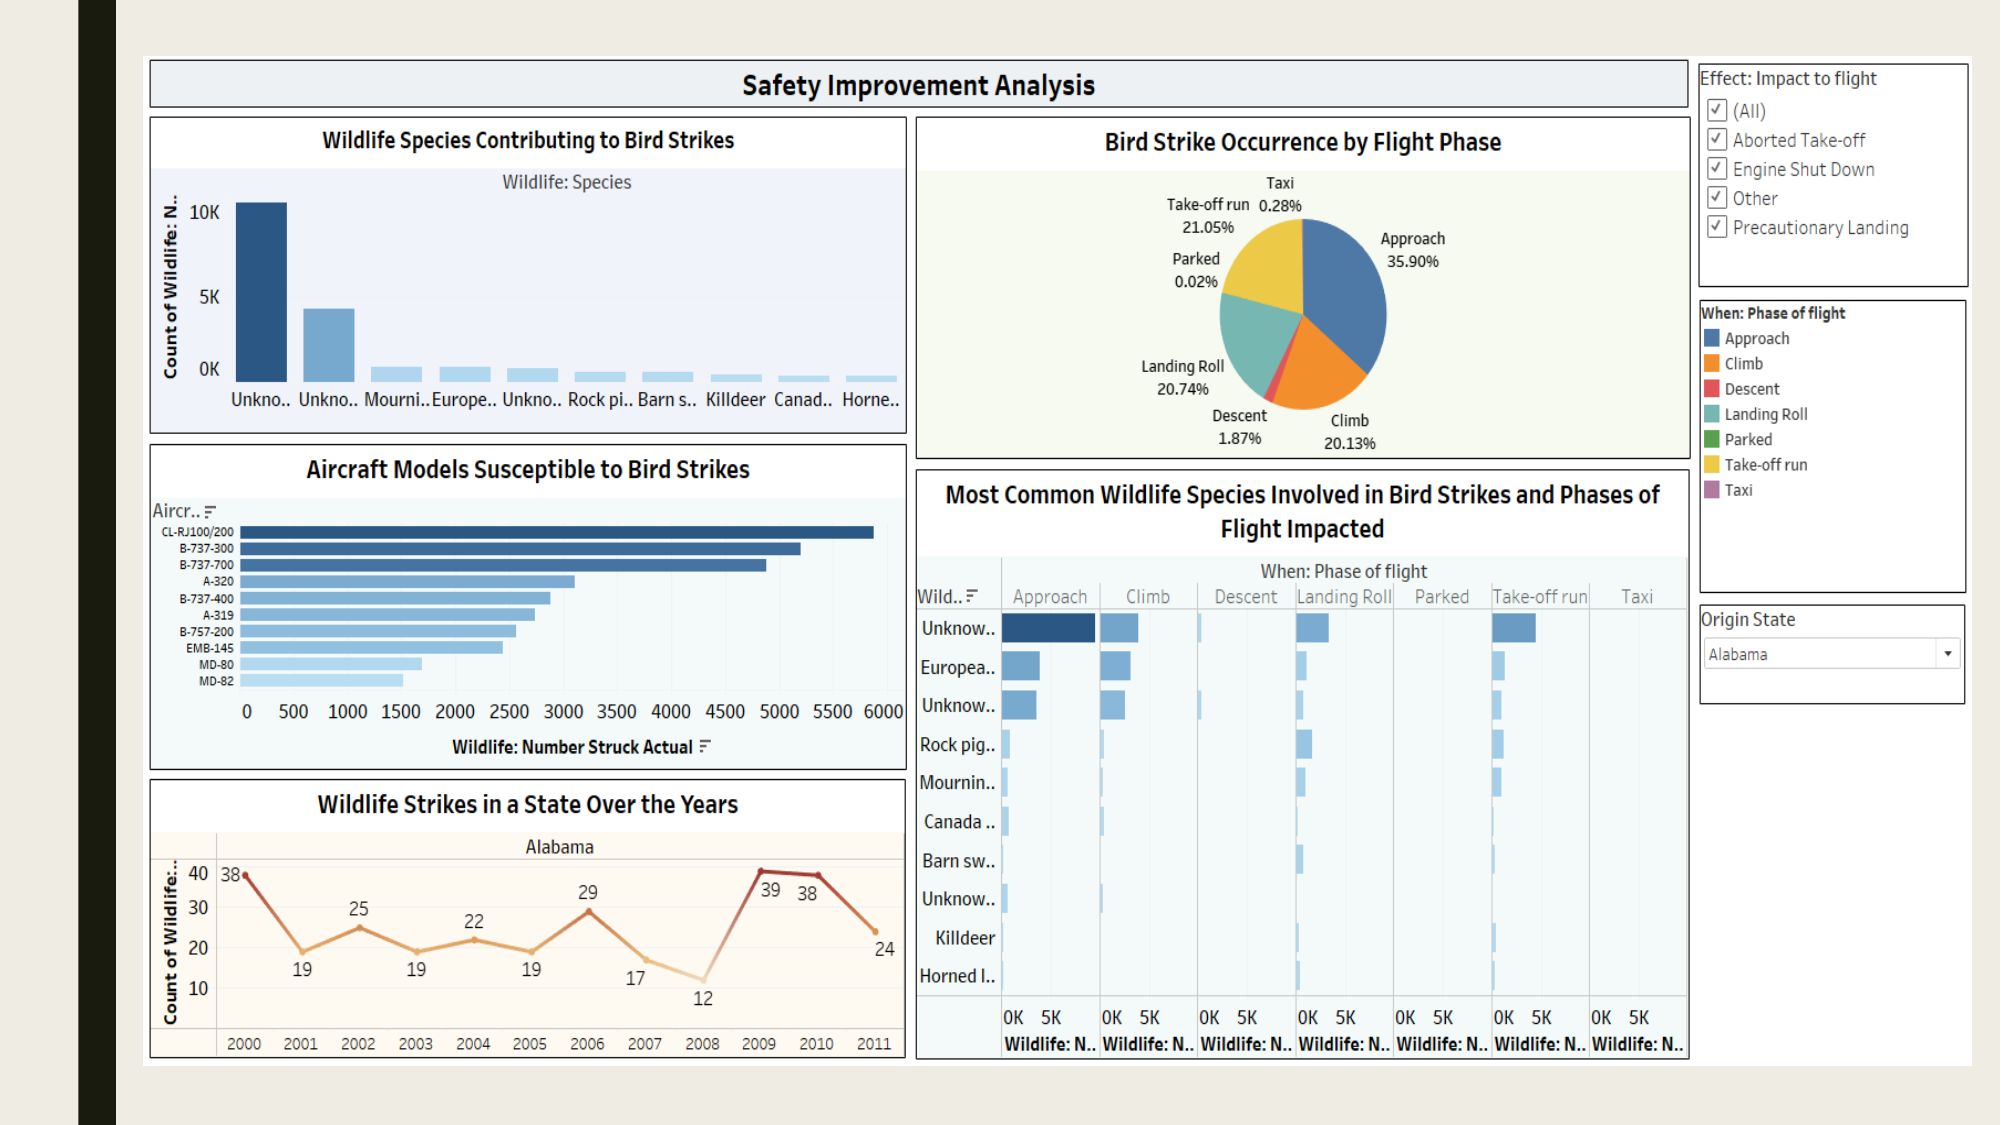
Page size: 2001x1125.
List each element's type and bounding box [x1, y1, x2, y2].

picture [143, 56, 1972, 1066]
